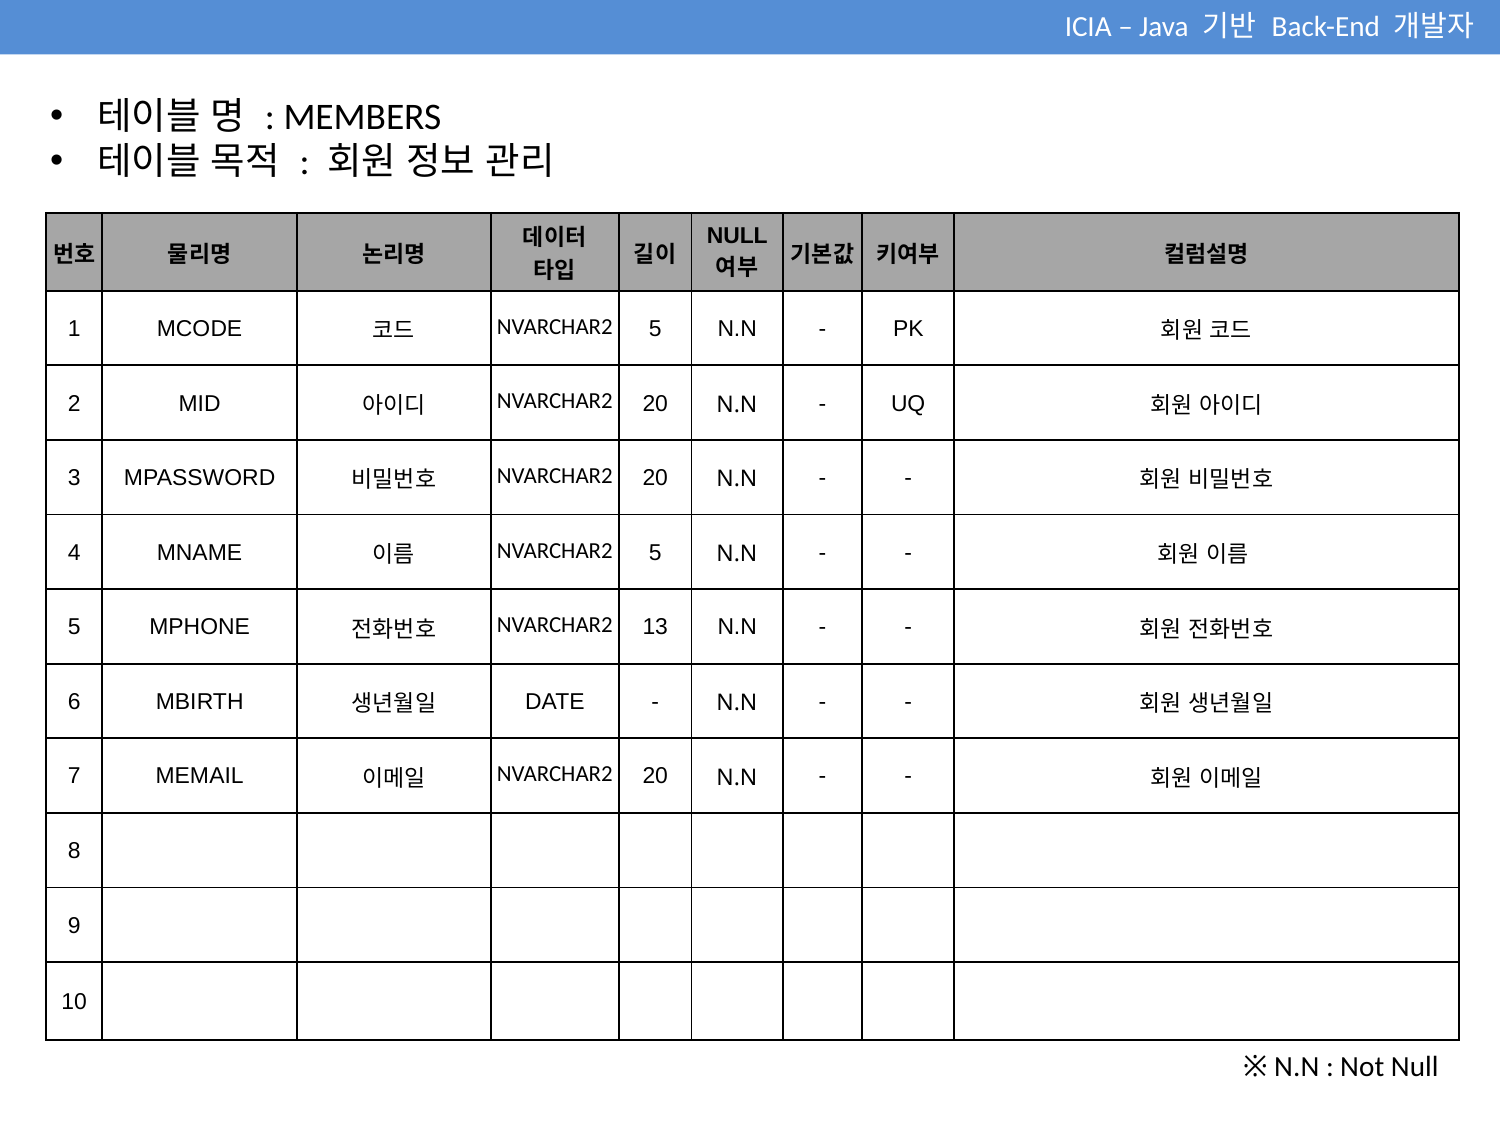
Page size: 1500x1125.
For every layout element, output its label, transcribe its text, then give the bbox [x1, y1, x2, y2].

table_cell [103, 814, 296, 887]
table_cell 5 [620, 292, 691, 364]
table_header 길이 [620, 214, 691, 290]
table_cell [784, 888, 861, 961]
table_cell NVARCHAR2 [492, 515, 618, 588]
table_header 컬럼설명 [955, 214, 1458, 290]
table_cell N.N [692, 292, 782, 364]
text_box ※ N.N : Not Null [1221, 1040, 1454, 1091]
table_cell [955, 963, 1458, 1039]
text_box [0, 0, 1498, 48]
table_cell 회원 생년월일 [955, 665, 1458, 737]
table_cell - [784, 292, 861, 364]
table_cell 5 [47, 590, 101, 663]
table_header 기본값 [784, 214, 861, 290]
table_cell MCODE [103, 292, 296, 364]
table_cell 10 [47, 963, 101, 1039]
table_cell [298, 888, 490, 961]
table_header 논리명 [298, 214, 490, 290]
table_cell 코드 [298, 292, 490, 364]
table_cell [620, 814, 691, 887]
table_cell - [863, 441, 953, 514]
table_cell 아이디 [298, 366, 490, 439]
table_cell 13 [620, 590, 691, 663]
table_cell [863, 888, 953, 961]
table_cell 5 [620, 515, 691, 588]
table_cell 회원 아이디 [955, 366, 1458, 439]
table_cell 9 [47, 888, 101, 961]
table_cell 회원 이메일 [955, 739, 1458, 812]
table_cell [492, 963, 618, 1039]
table_cell - [863, 739, 953, 812]
table_cell [692, 814, 782, 887]
text_box 테이블 명 : MEMBERS 테이블 목적 : 회원 정보 관리 [35, 84, 1460, 190]
table_cell 4 [47, 515, 101, 588]
table_cell N.N [692, 739, 782, 812]
table_cell 회원 비밀번호 [955, 441, 1458, 514]
table_cell N.N [692, 441, 782, 514]
table_cell - [784, 590, 861, 663]
table_cell DATE [492, 665, 618, 737]
table_cell MEMAIL [103, 739, 296, 812]
table_header 키여부 [863, 214, 953, 290]
table_header 번호 [47, 214, 101, 290]
table_cell - [784, 665, 861, 737]
table_cell 생년월일 [298, 665, 490, 737]
table_cell - [620, 665, 691, 737]
table_cell N.N [692, 366, 782, 439]
table_cell - [784, 515, 861, 588]
table_cell 회원 전화번호 [955, 590, 1458, 663]
table_cell N.N [692, 665, 782, 737]
table_cell [620, 888, 691, 961]
table_cell MPASSWORD [103, 441, 296, 514]
table_cell - [784, 739, 861, 812]
table_cell - [784, 441, 861, 514]
table_cell [955, 814, 1458, 887]
table_cell 이메일 [298, 739, 490, 812]
table_cell N.N [692, 515, 782, 588]
table_cell 1 [47, 292, 101, 364]
table_cell [863, 963, 953, 1039]
table_cell 비밀번호 [298, 441, 490, 514]
table_cell [103, 888, 296, 961]
table_cell 회원 이름 [955, 515, 1458, 588]
table_cell 20 [620, 366, 691, 439]
table_cell 전화번호 [298, 590, 490, 663]
table_cell - [863, 590, 953, 663]
table_cell [620, 963, 691, 1039]
table_cell - [863, 515, 953, 588]
table_cell 회원 코드 [955, 292, 1458, 364]
table_cell MPHONE [103, 590, 296, 663]
table_cell N.N [692, 590, 782, 663]
table_cell [298, 963, 490, 1039]
table_cell 7 [47, 739, 101, 812]
table_cell [492, 888, 618, 961]
table_header 데이터 타입 [492, 214, 618, 290]
table_header 물리명 [103, 214, 296, 290]
table_cell NVARCHAR2 [492, 739, 618, 812]
table_cell UQ [863, 366, 953, 439]
table_cell 3 [47, 441, 101, 514]
table_cell 6 [47, 665, 101, 737]
table_cell PK [863, 292, 953, 364]
table_cell [955, 888, 1458, 961]
table_cell NVARCHAR2 [492, 292, 618, 364]
table_cell [103, 963, 296, 1039]
table_cell [298, 814, 490, 887]
table_cell NVARCHAR2 [492, 590, 618, 663]
table_cell [784, 814, 861, 887]
table_cell MBIRTH [103, 665, 296, 737]
table_cell [692, 888, 782, 961]
table_cell [692, 963, 782, 1039]
table_cell NVARCHAR2 [492, 441, 618, 514]
table_cell - [863, 665, 953, 737]
table_cell NVARCHAR2 [492, 366, 618, 439]
table_cell 이름 [298, 515, 490, 588]
table_cell 2 [47, 366, 101, 439]
table_header NULL 여부 [692, 214, 782, 290]
table_cell 8 [47, 814, 101, 887]
table_cell [784, 963, 861, 1039]
table_cell MNAME [103, 515, 296, 588]
table_cell 20 [620, 441, 691, 514]
table_cell MID [103, 366, 296, 439]
table_cell [863, 814, 953, 887]
table_cell 20 [620, 739, 691, 812]
table_cell [492, 814, 618, 887]
table_cell - [784, 366, 861, 439]
